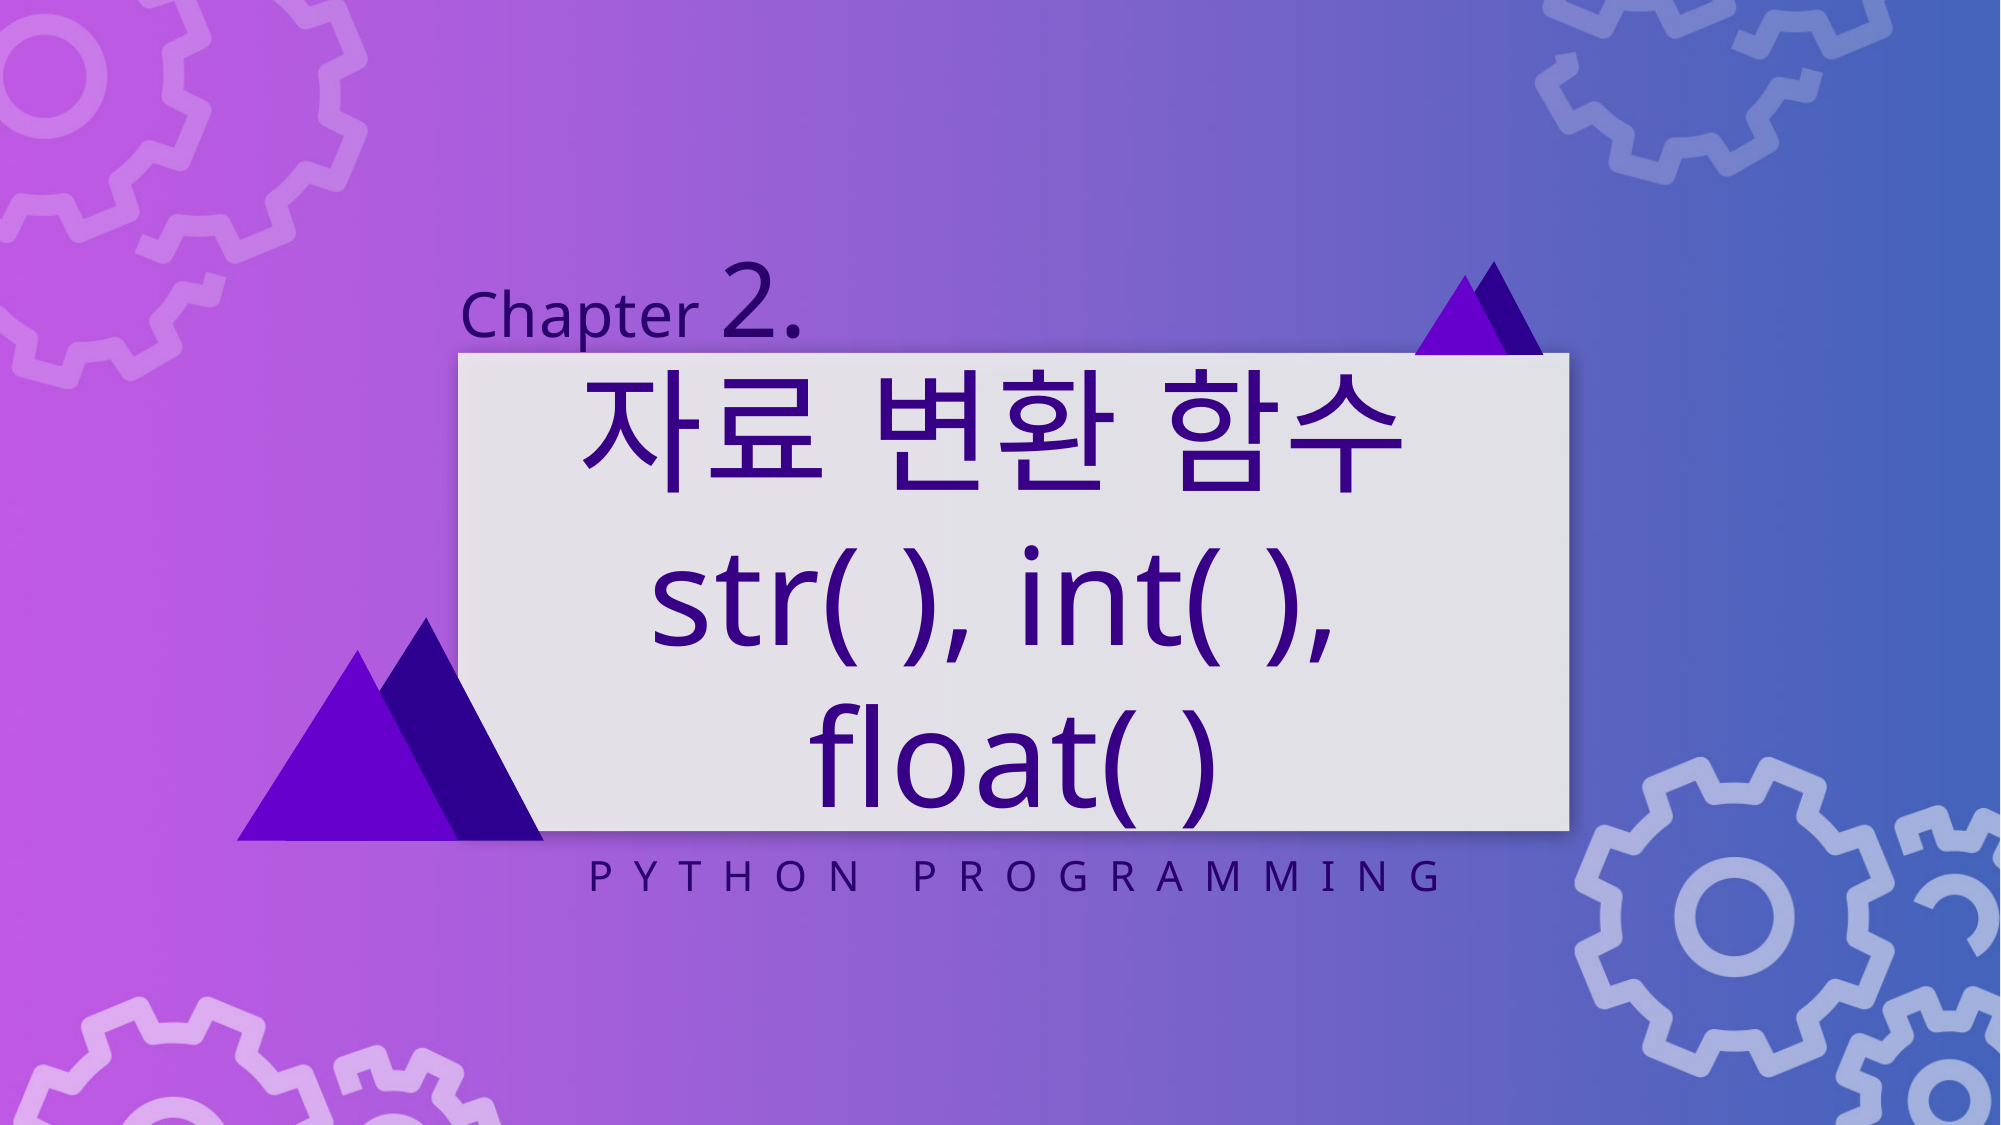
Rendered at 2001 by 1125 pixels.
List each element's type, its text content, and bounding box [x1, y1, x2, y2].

text_box 자료 변환 함수 str( ), int( ), float( ) [459, 347, 1570, 835]
picture [0, 0, 2001, 1125]
text_box Chapter 2. [444, 226, 823, 366]
